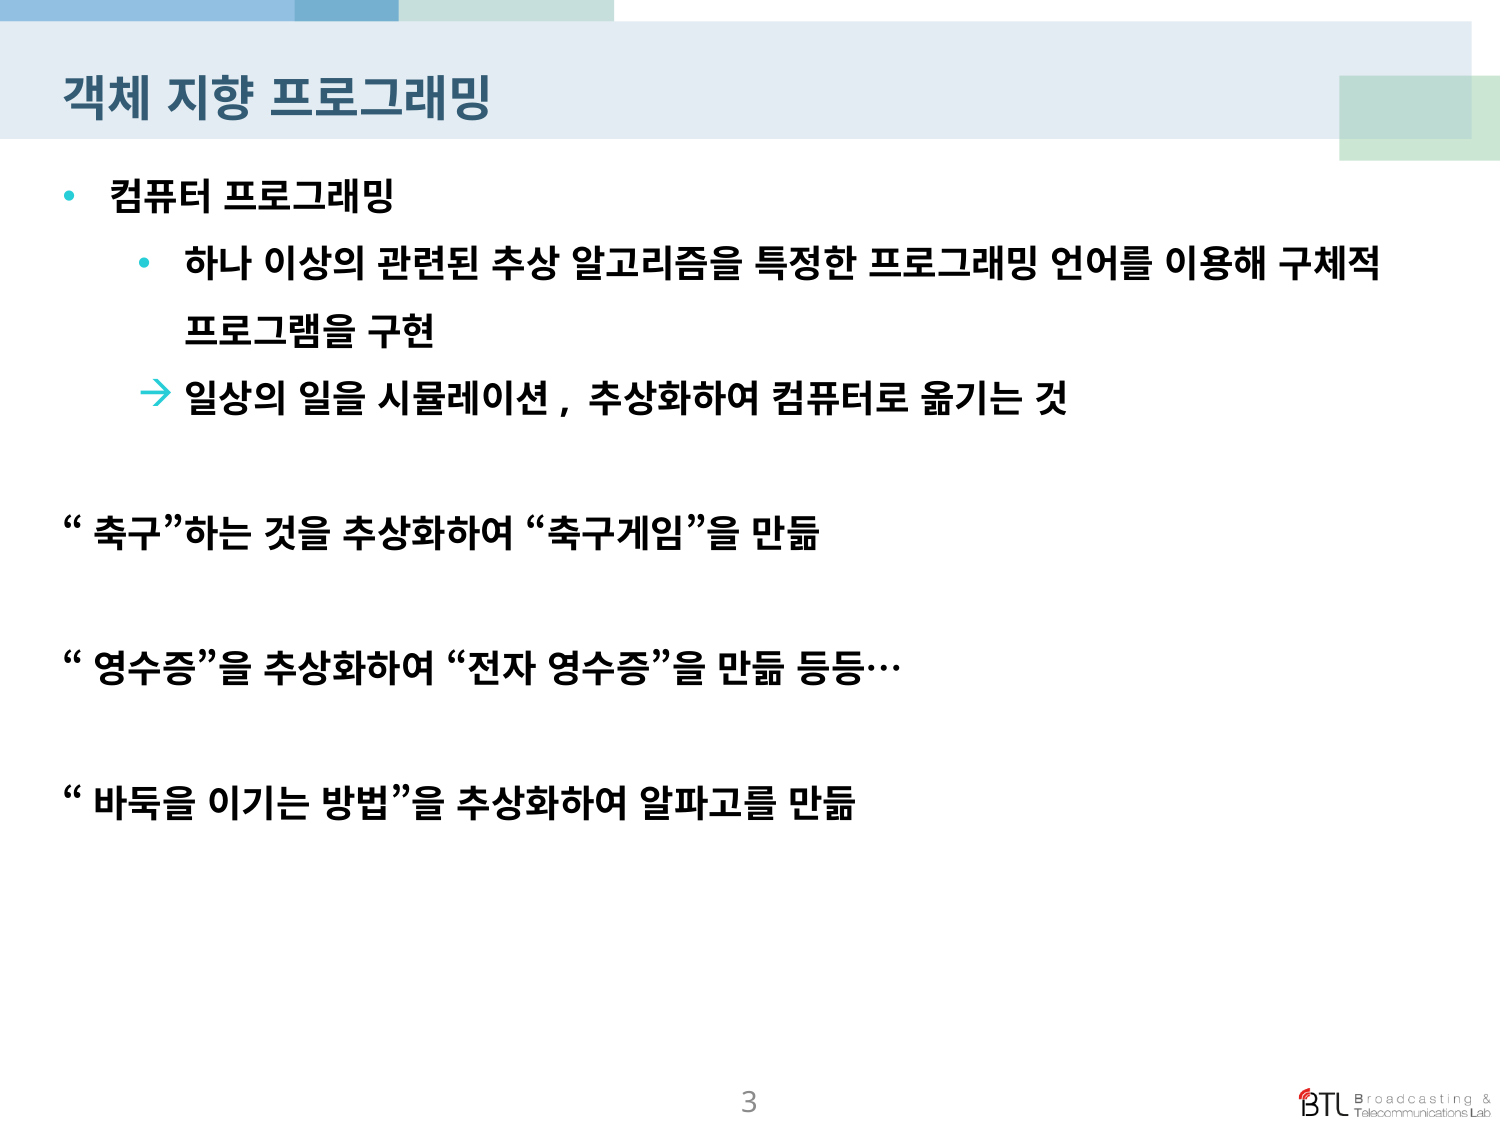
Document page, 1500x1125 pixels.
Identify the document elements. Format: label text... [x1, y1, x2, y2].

title 객체 지향 프로그래밍 [47, 30, 1449, 134]
text_box 컴퓨터 프로그래밍 하나 이상의 관련된 추상 알고리즘을 특정한 프로그래밍 언어를 이용해 구체적 프로그램을 구현 일상의 일을 시뮬레이션, 추상화하여 컴퓨터로 옮기는 것 “축구”하는 것을 추상화하여 “축구게임”을 만듦 “영수증”을 추상화하여 “전자 영수증”을 만듦 등등… “바둑을 이기는 방법”을 추상화하여 알파고를 만듦 [47, 142, 1446, 833]
picture [1298, 1088, 1492, 1117]
slide_number 3 [574, 1083, 925, 1124]
